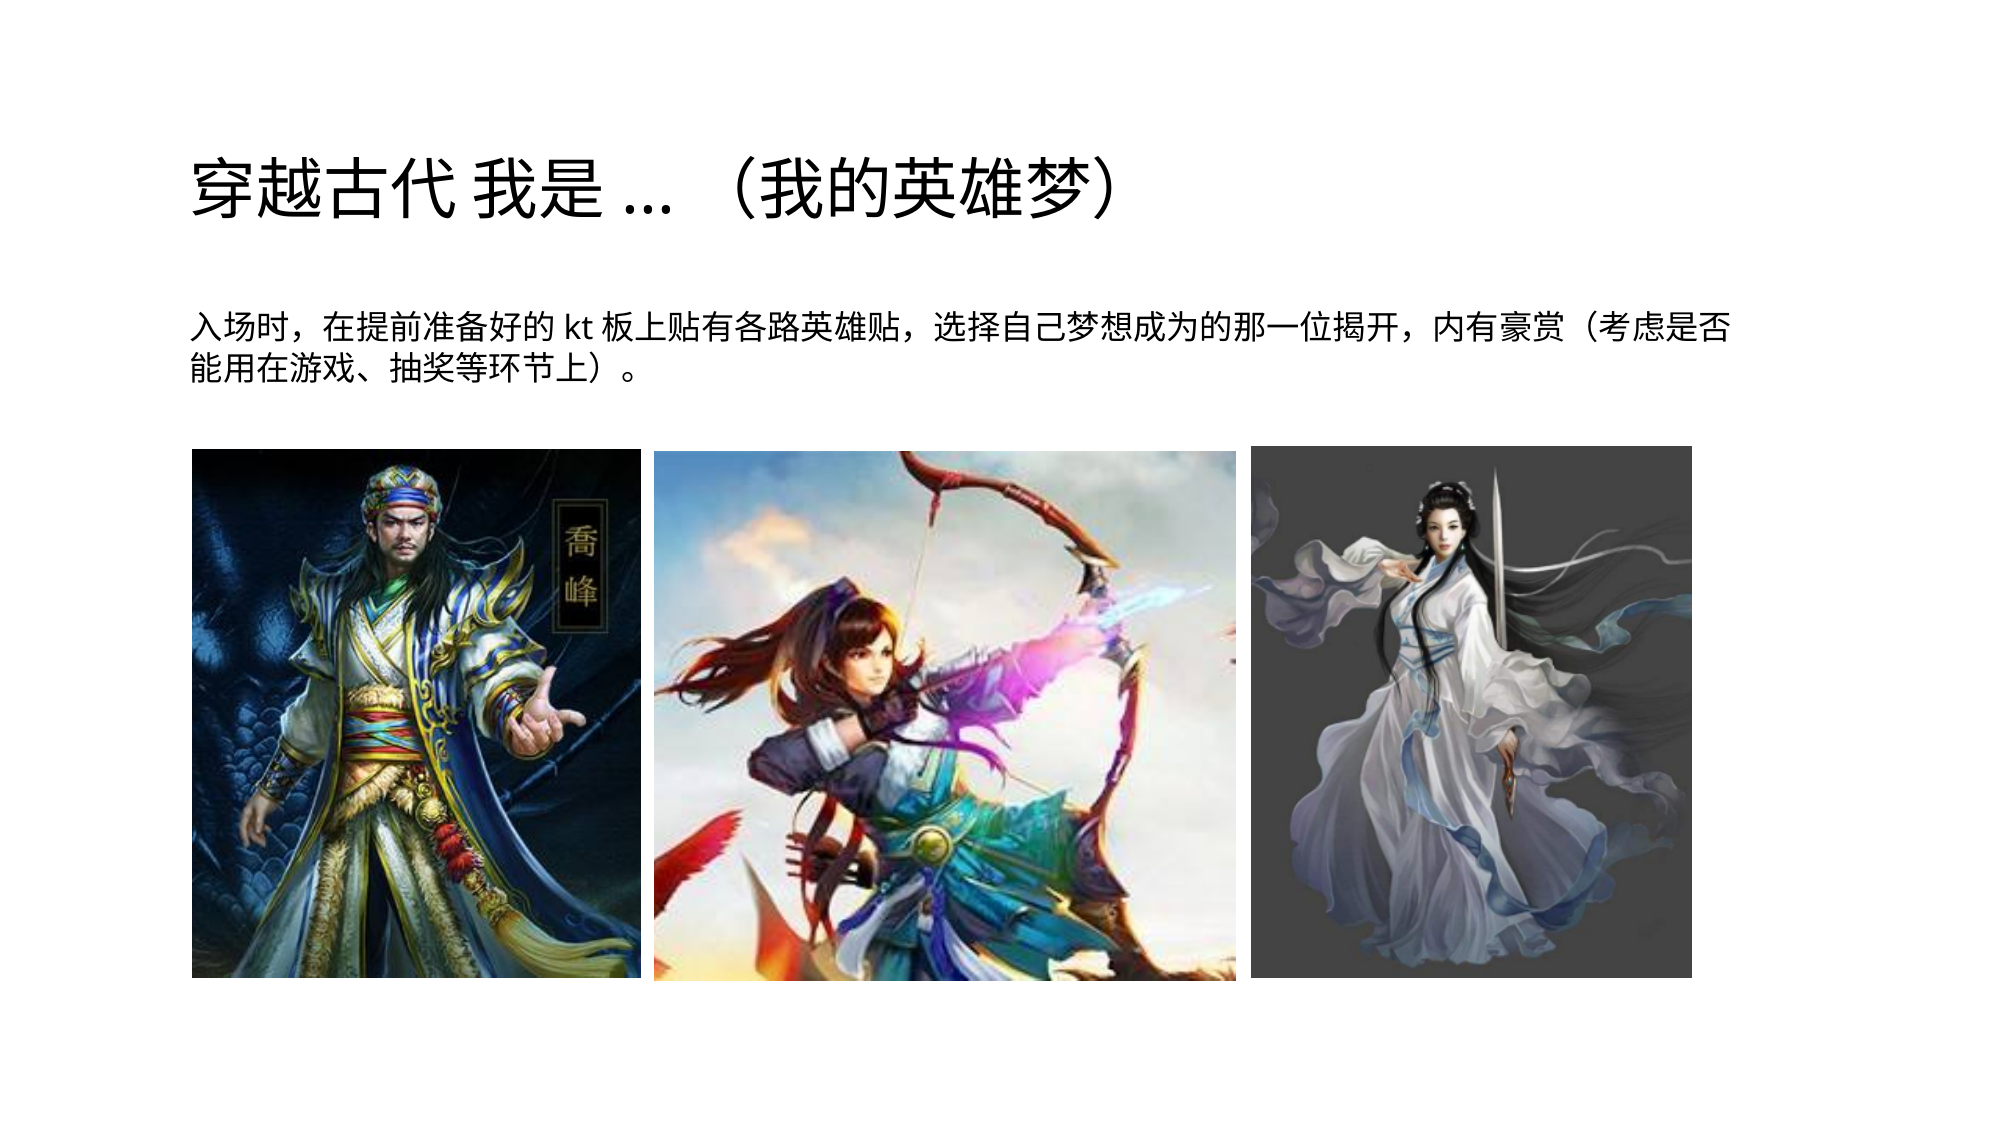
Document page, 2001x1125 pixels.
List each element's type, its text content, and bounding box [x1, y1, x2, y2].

picture [1251, 446, 1692, 978]
picture [192, 449, 641, 978]
text_box 穿越古代 我是...（我的英雄梦） 入场时，在提前准备好的kt板上贴有各路英雄贴，选择自己梦想成为的那一位揭开，内有豪赏（考虑是否能用在游戏、抽奖等环节上）。 [175, 139, 1768, 434]
picture [654, 451, 1236, 981]
